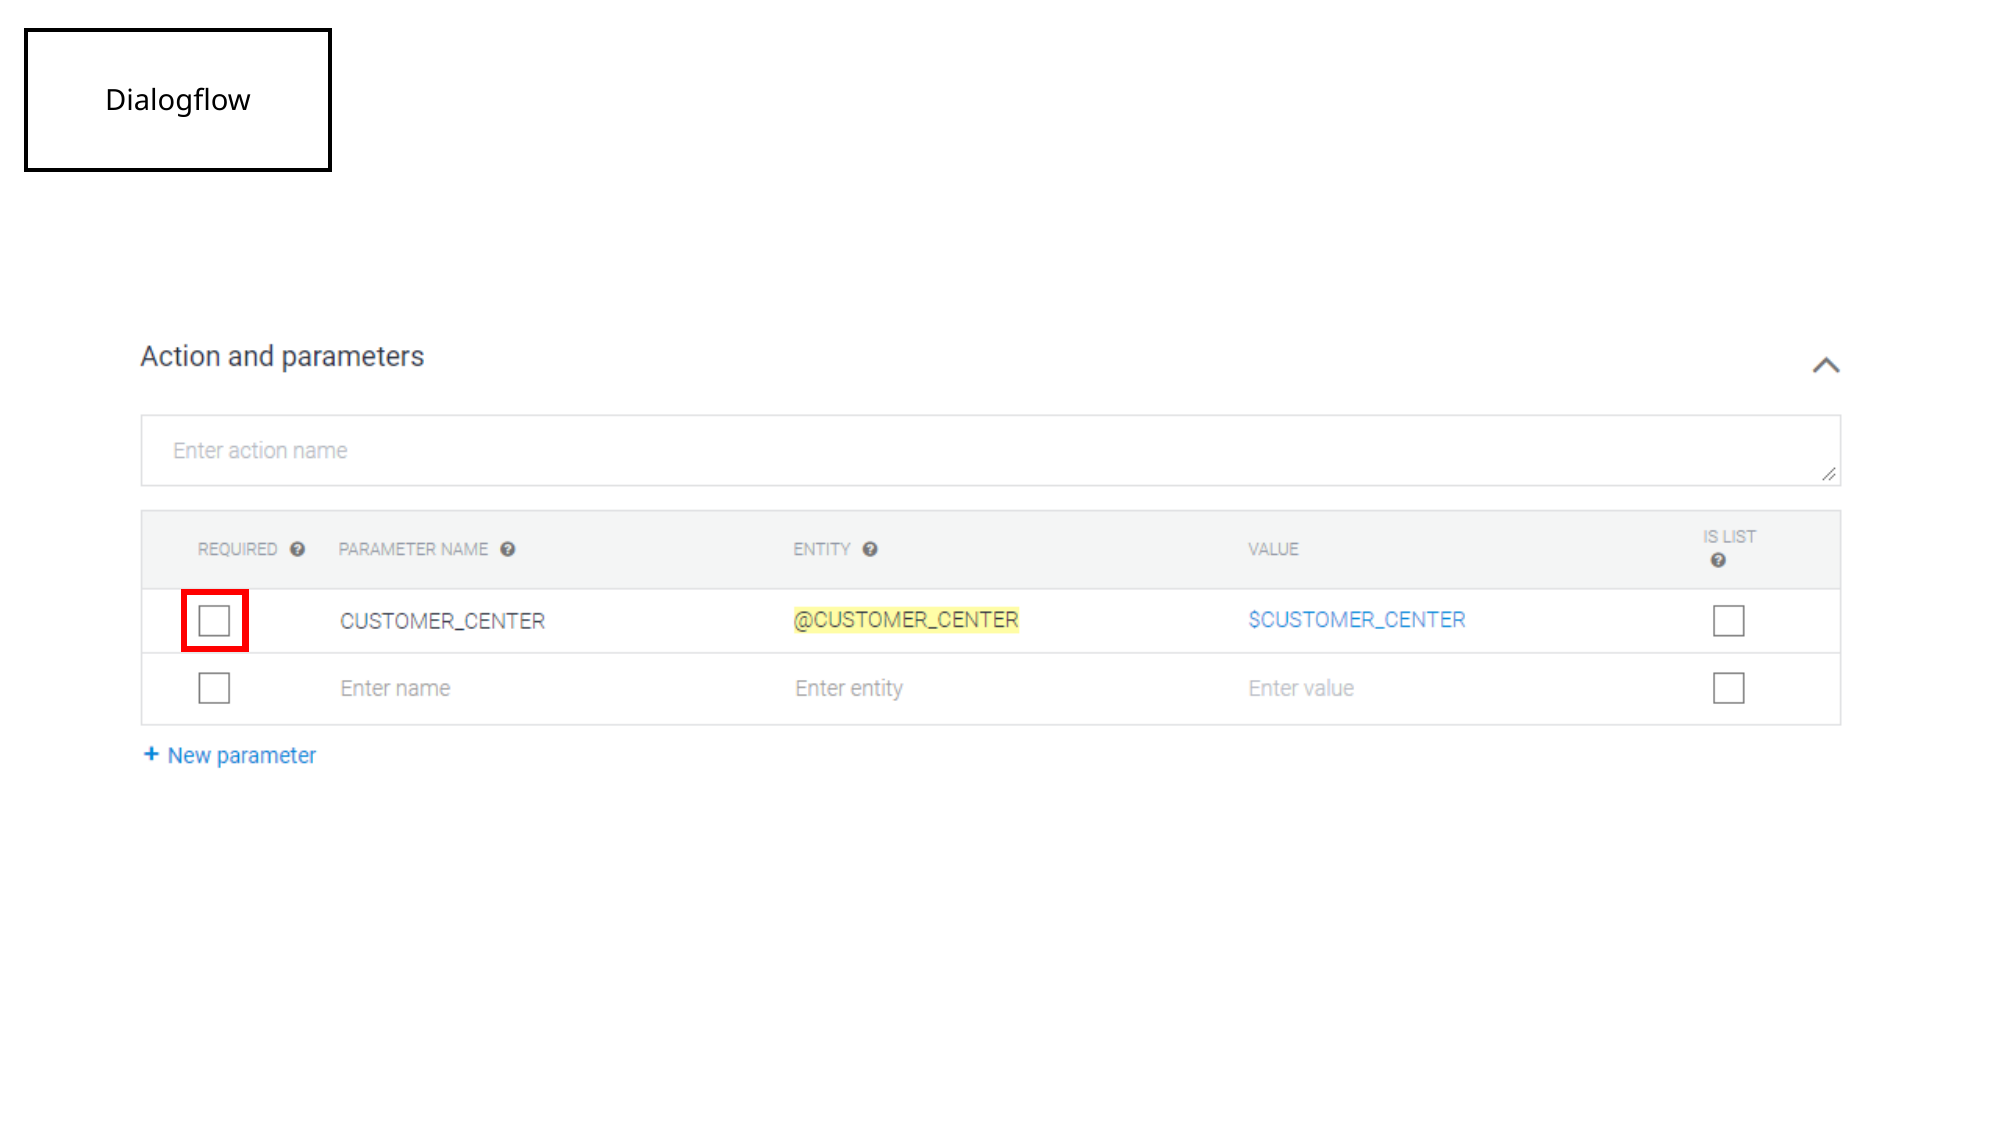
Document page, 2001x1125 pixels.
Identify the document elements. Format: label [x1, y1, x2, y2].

text_box [26, 29, 330, 171]
picture [127, 335, 1873, 790]
